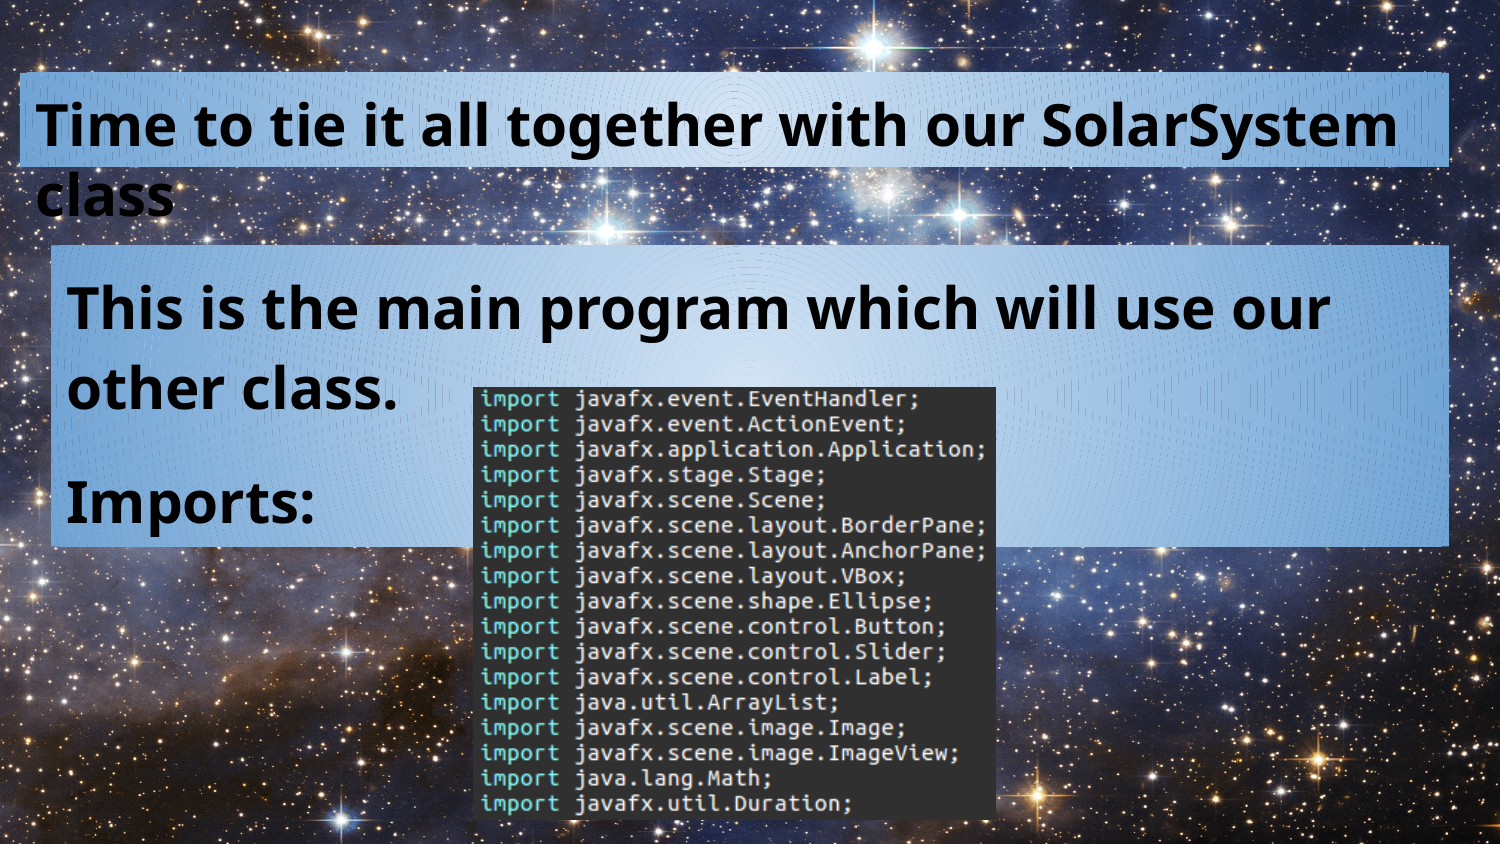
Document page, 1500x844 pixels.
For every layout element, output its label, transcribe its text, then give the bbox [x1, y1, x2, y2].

list This is the main program which will use our other class. Imports: [51, 245, 1449, 547]
picture [0, 0, 1500, 844]
title Time to tie it all together with our SolarSystem class [19, 72, 1449, 167]
